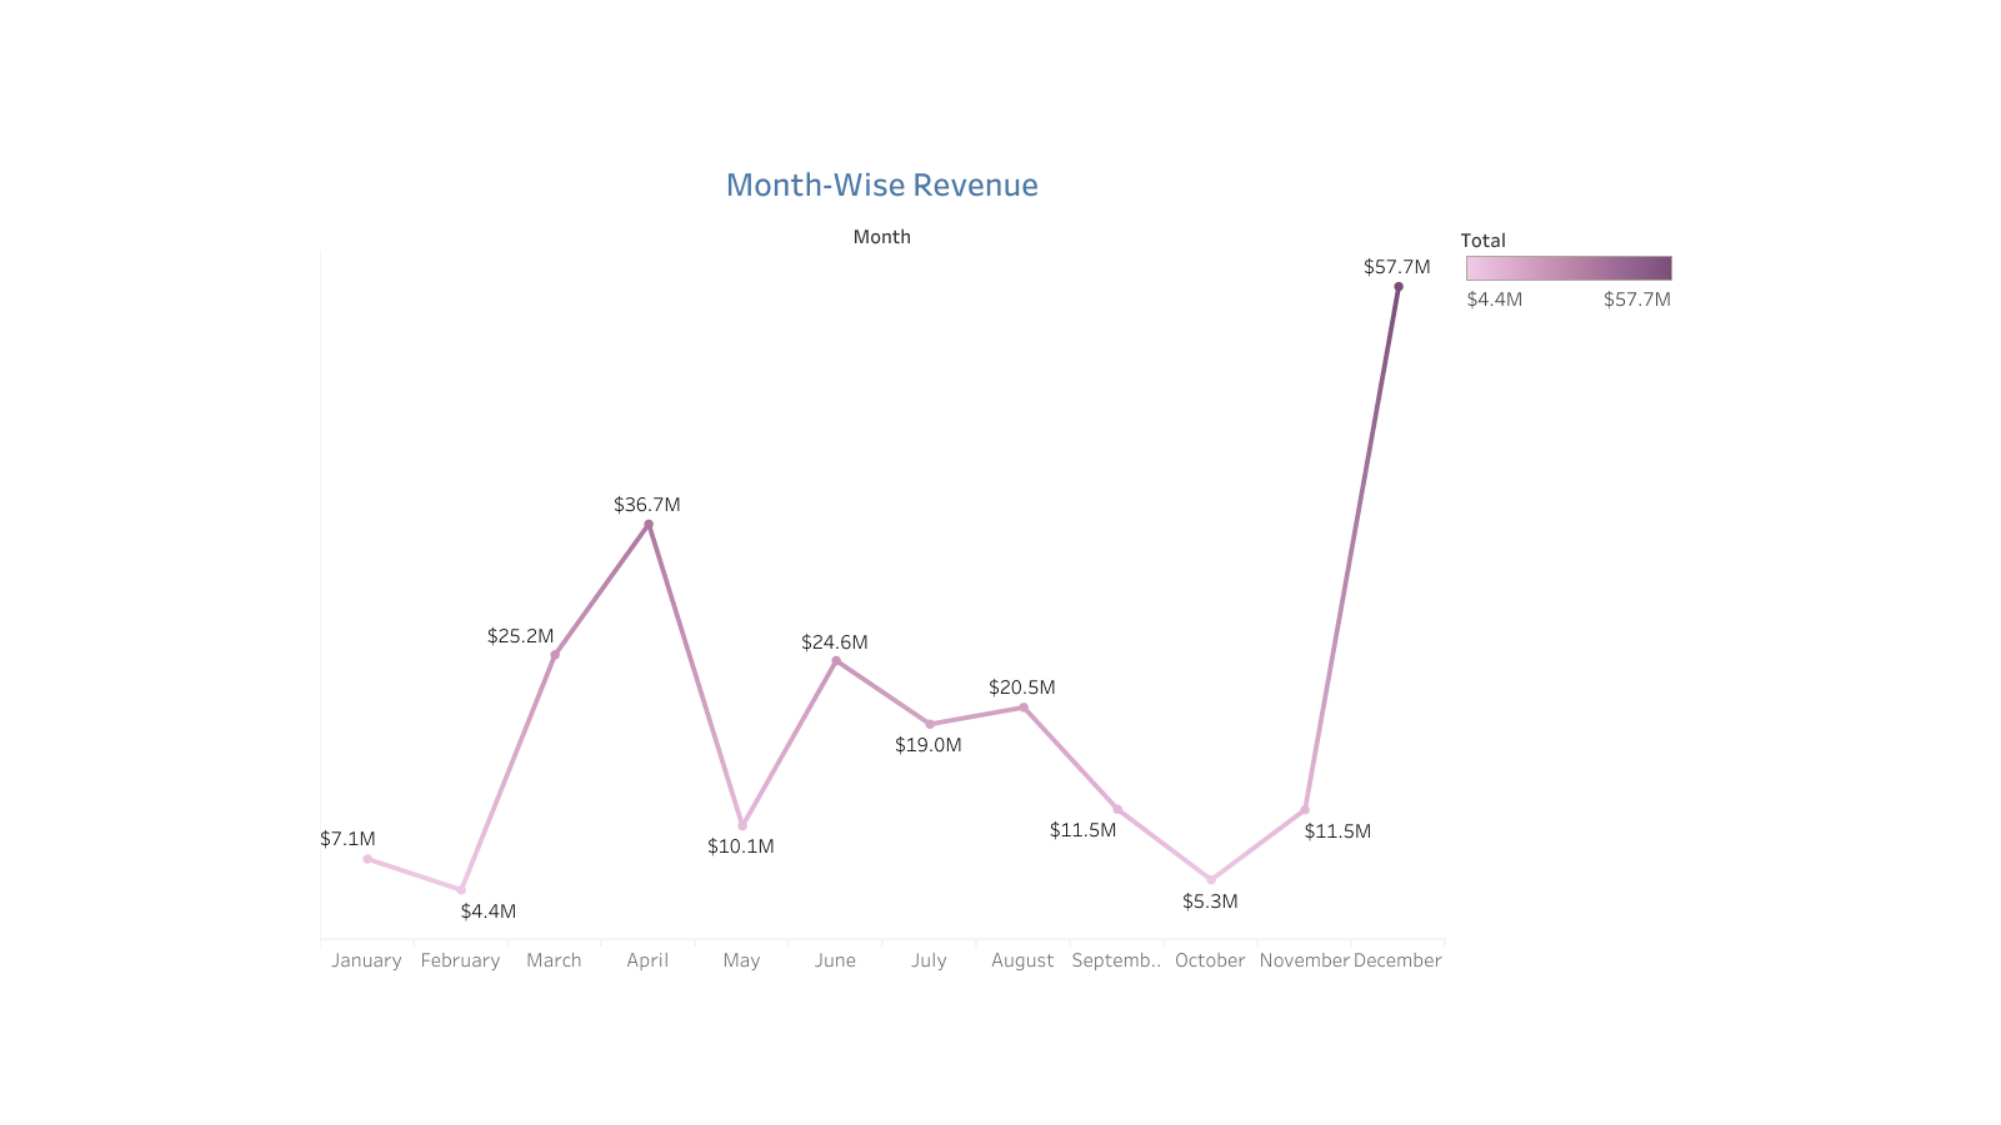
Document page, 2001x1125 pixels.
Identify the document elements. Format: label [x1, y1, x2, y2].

picture [319, 152, 1680, 973]
